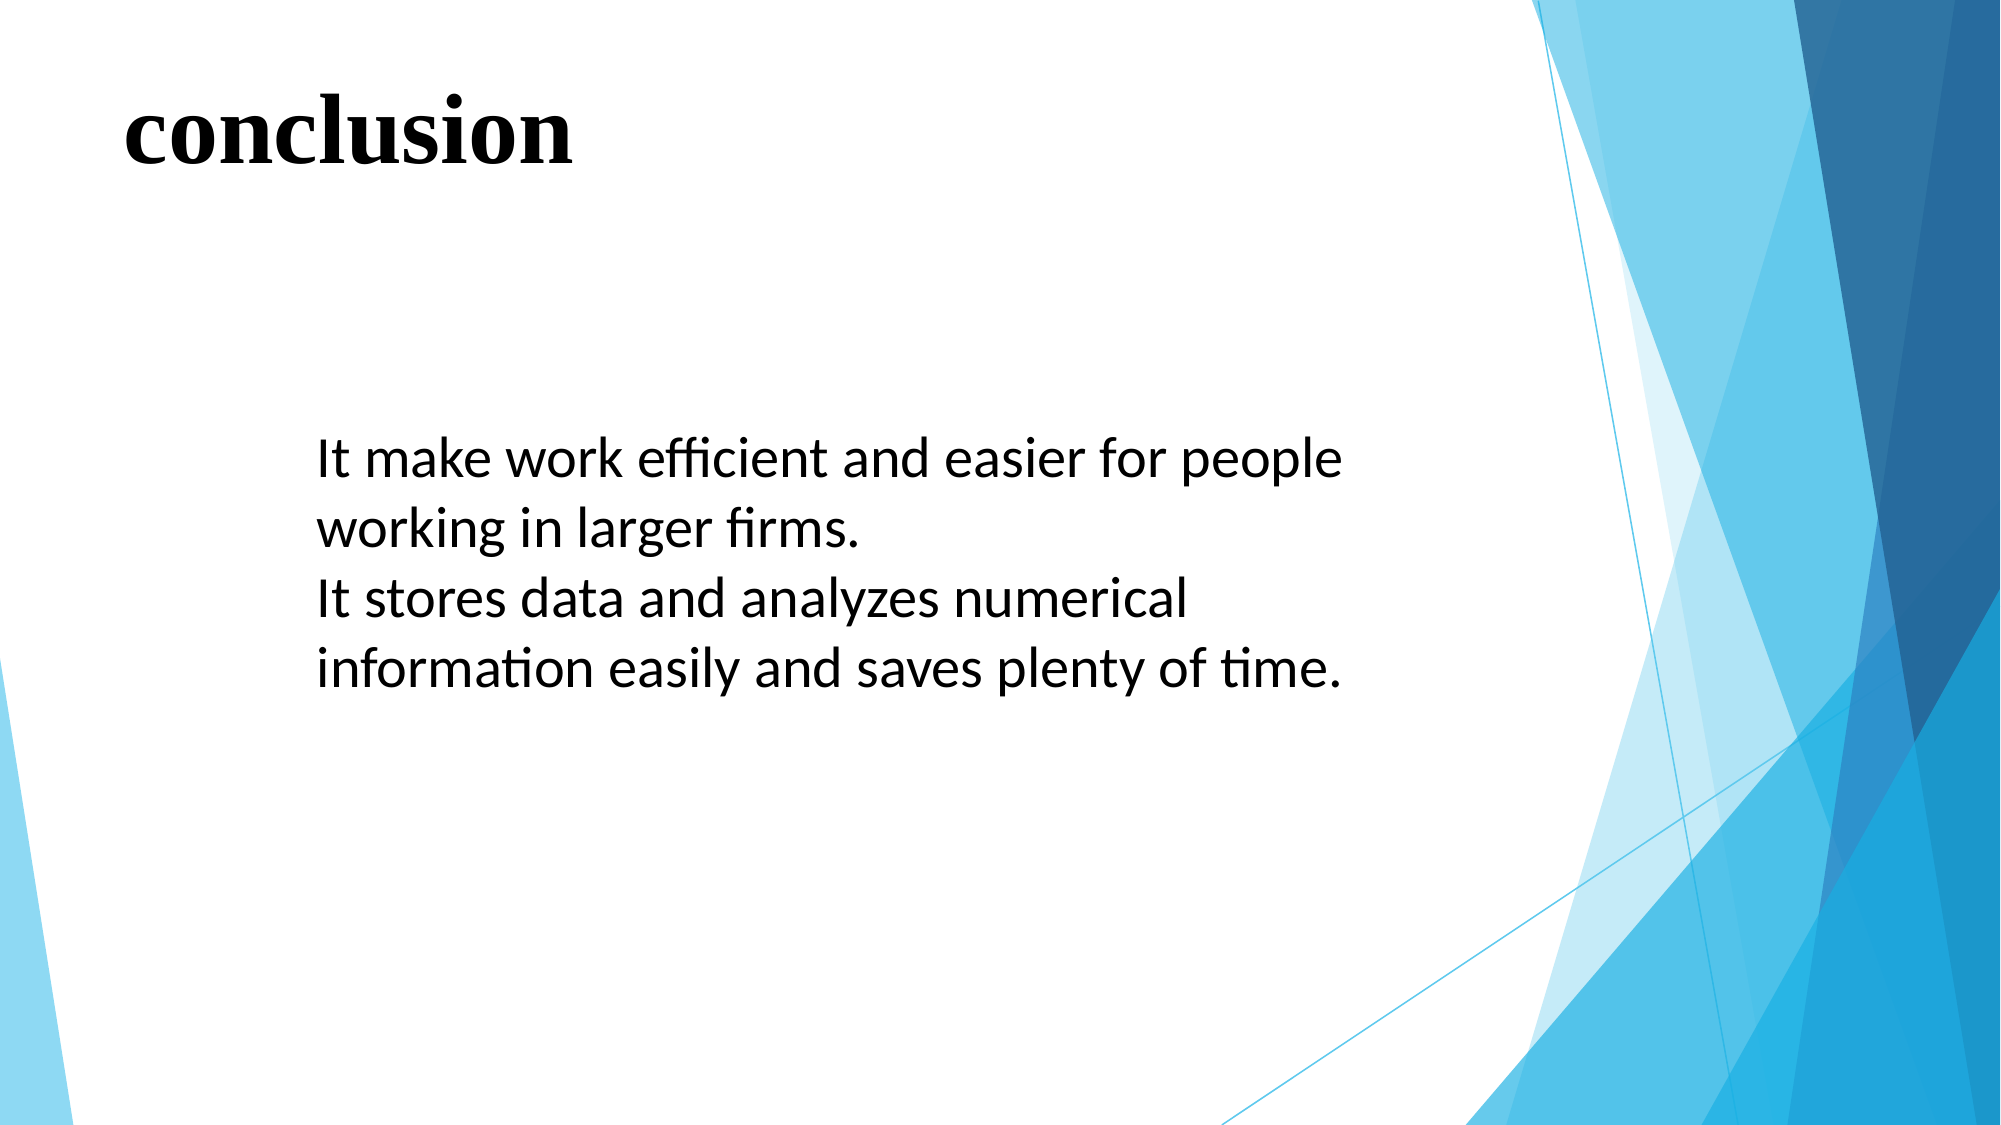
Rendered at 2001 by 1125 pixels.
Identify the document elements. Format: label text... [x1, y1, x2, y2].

title conclusion [123, 63, 1877, 182]
text_box It make work efficient and easier for people working in larger firms. It stores data and analyzes numerical information easily and saves plenty of time. [302, 411, 1435, 707]
